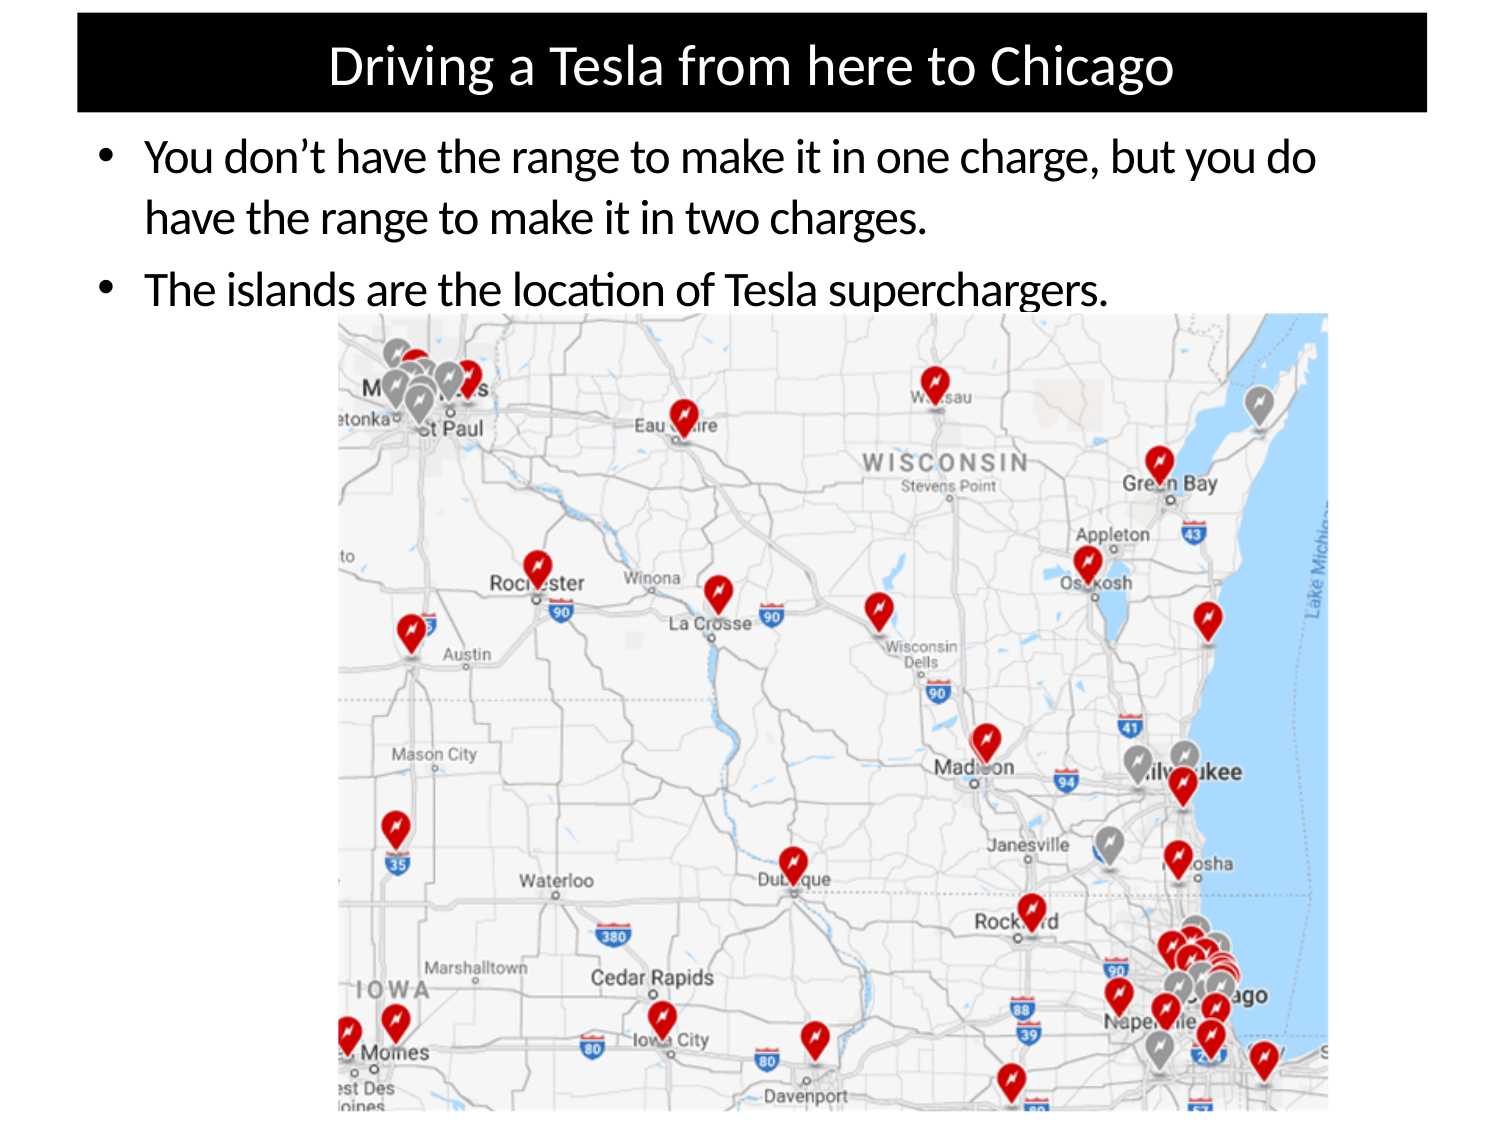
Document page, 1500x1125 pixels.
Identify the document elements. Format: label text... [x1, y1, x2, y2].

list You don’t have the range to make it in one charge, but you do have the range to make it in two charges. The islands are the location of Tesla superchargers. [82, 115, 1433, 325]
title Driving a Tesla from here to Chicago [77, 12, 1428, 113]
picture [337, 312, 1330, 1113]
